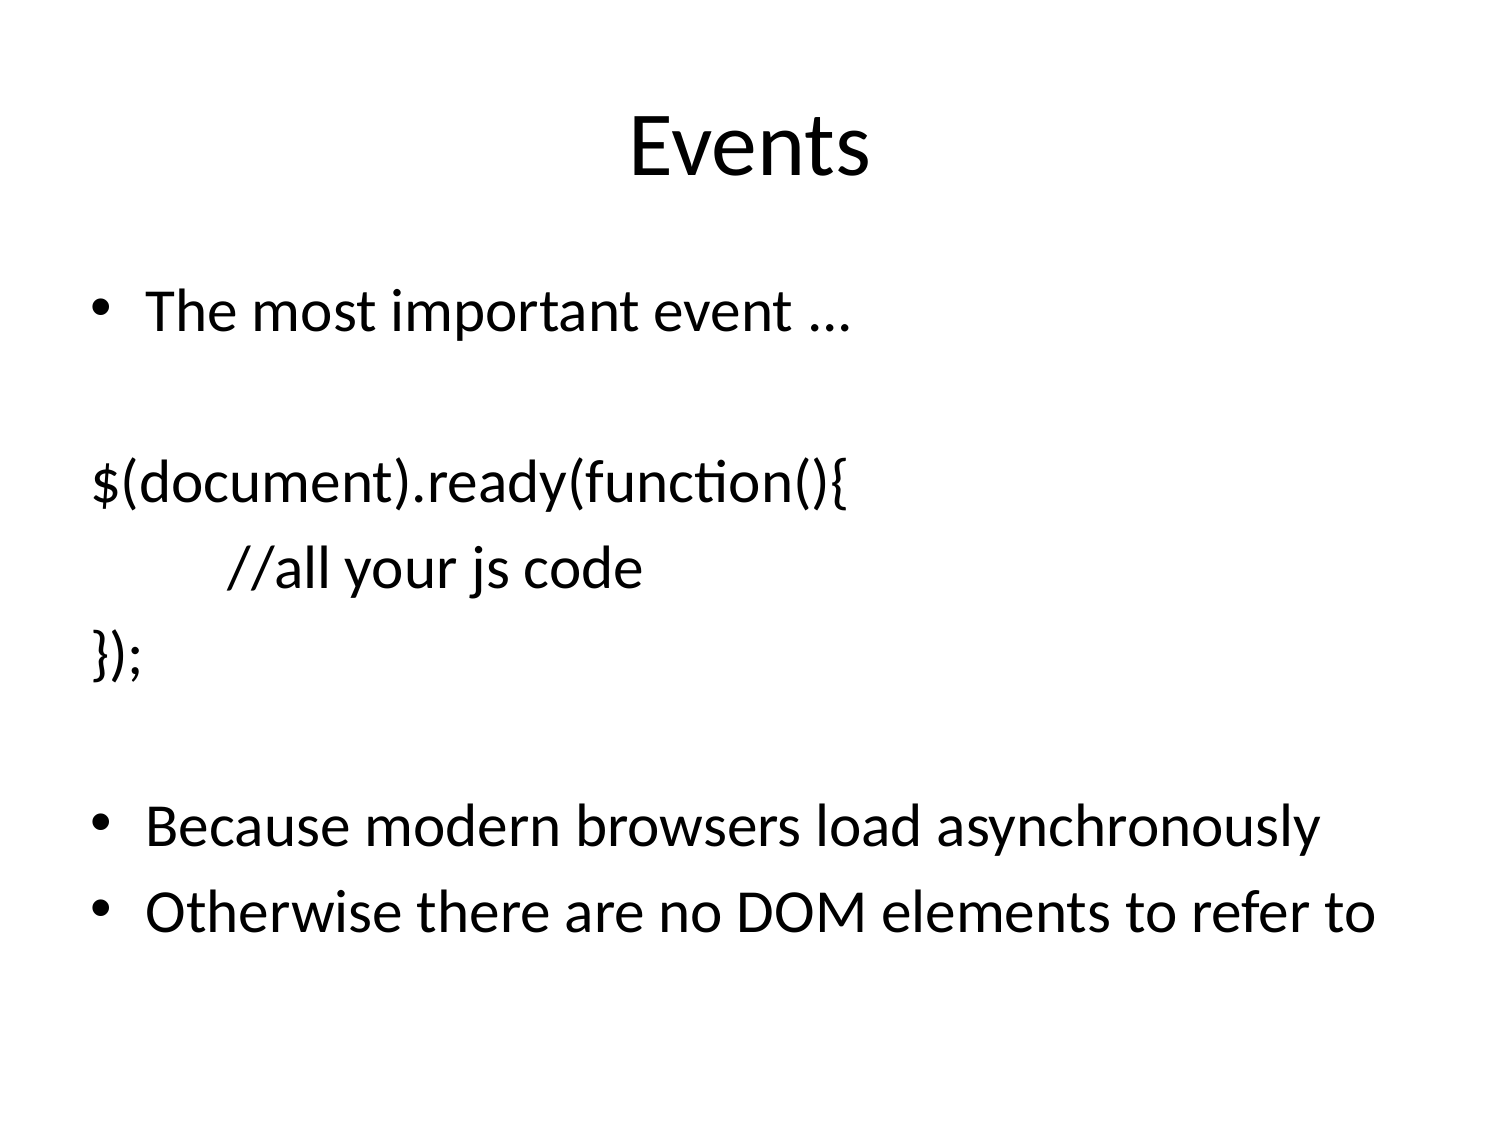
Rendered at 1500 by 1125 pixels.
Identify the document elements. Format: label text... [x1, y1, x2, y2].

list The most important event ... $(document).ready(function(){ //all your js code }); Because modern browsers load asynchronously Otherwise there are no DOM elements to refer to [75, 262, 1425, 1005]
title Events [75, 45, 1425, 233]
